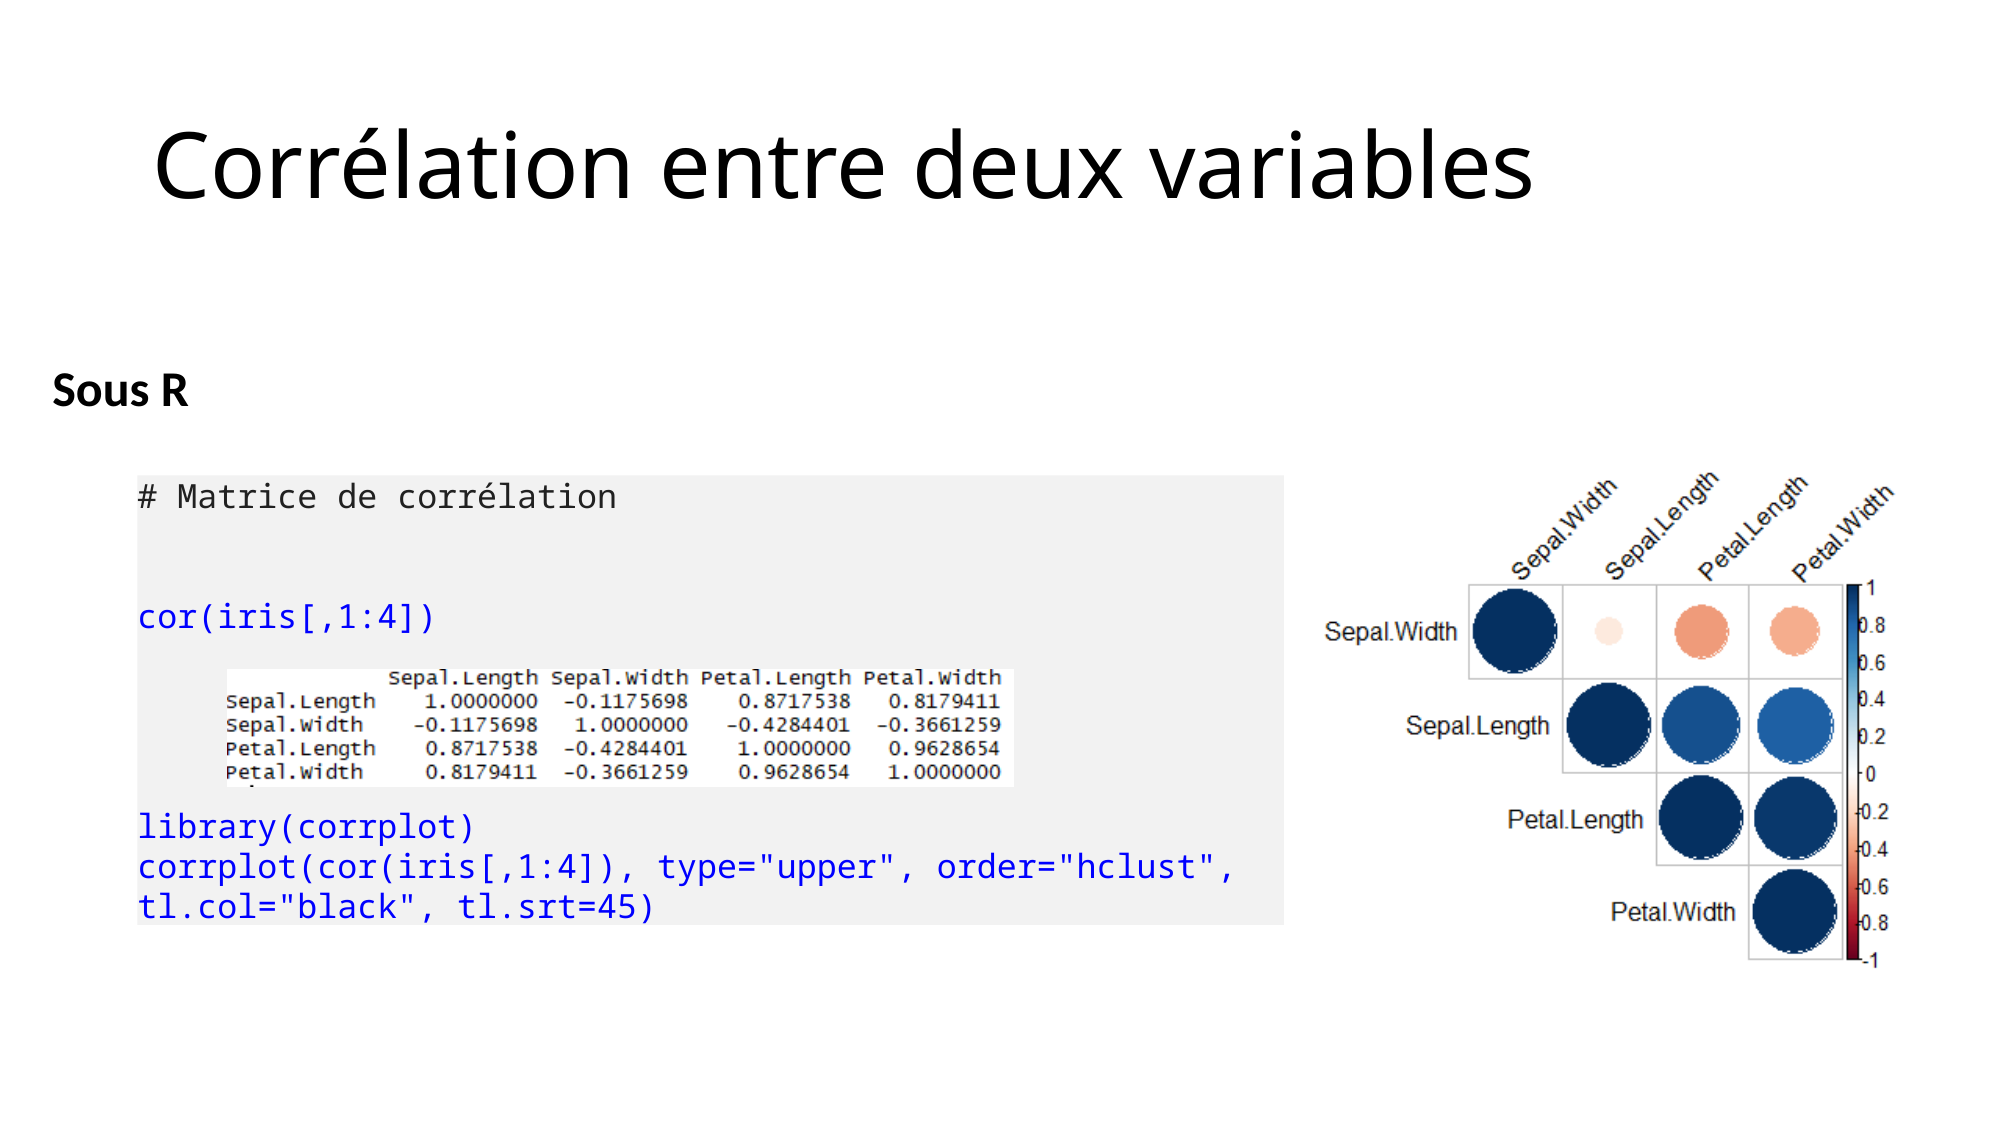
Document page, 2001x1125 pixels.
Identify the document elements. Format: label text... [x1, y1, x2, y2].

text_box # Matrice de corrélation cor(iris[,1:4]) library(corrplot) corrplot(cor(iris[,1:4]), type="upper", order="hclust", tl.col="black", tl.srt=45) [137, 475, 1284, 925]
text_box Sous R [37, 349, 418, 424]
picture [227, 669, 1014, 787]
title Corrélation entre deux variables [137, 59, 1863, 278]
picture [1284, 445, 2000, 1012]
